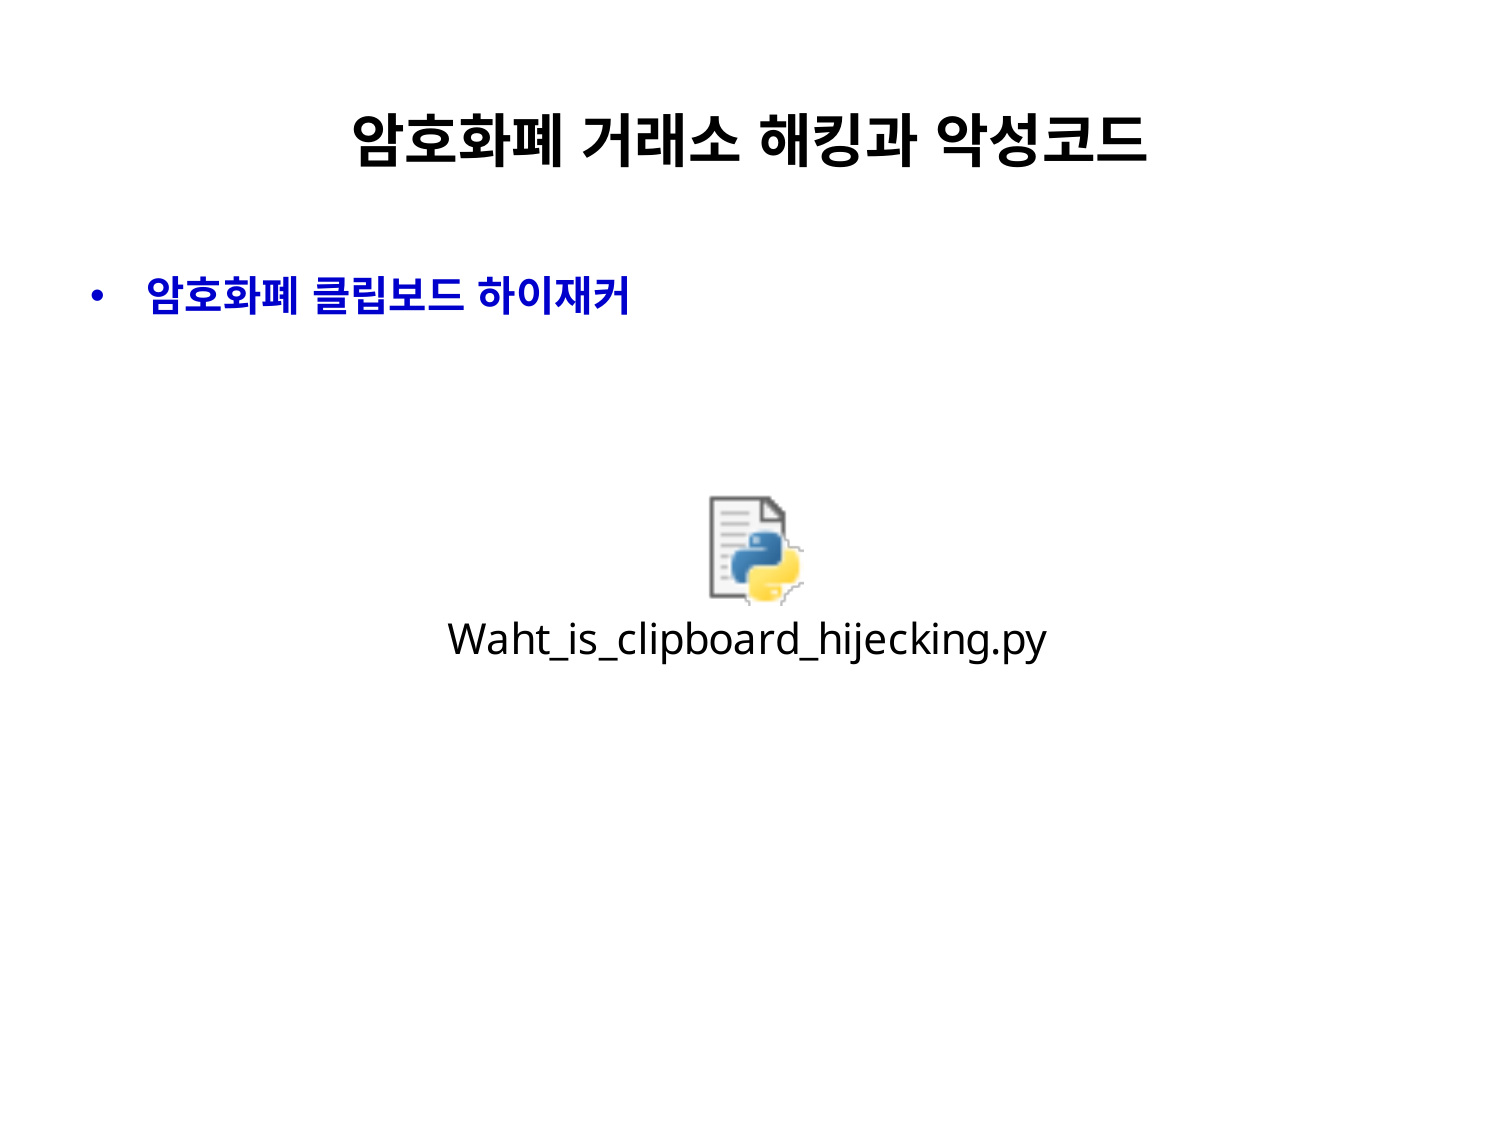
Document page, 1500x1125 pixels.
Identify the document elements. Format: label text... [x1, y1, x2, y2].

list 암호화폐 클립보드 하이재커 [75, 262, 1459, 1005]
title 암호화폐 거래소 해킹과 악성코드 [75, 45, 1425, 233]
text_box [383, 491, 1111, 681]
